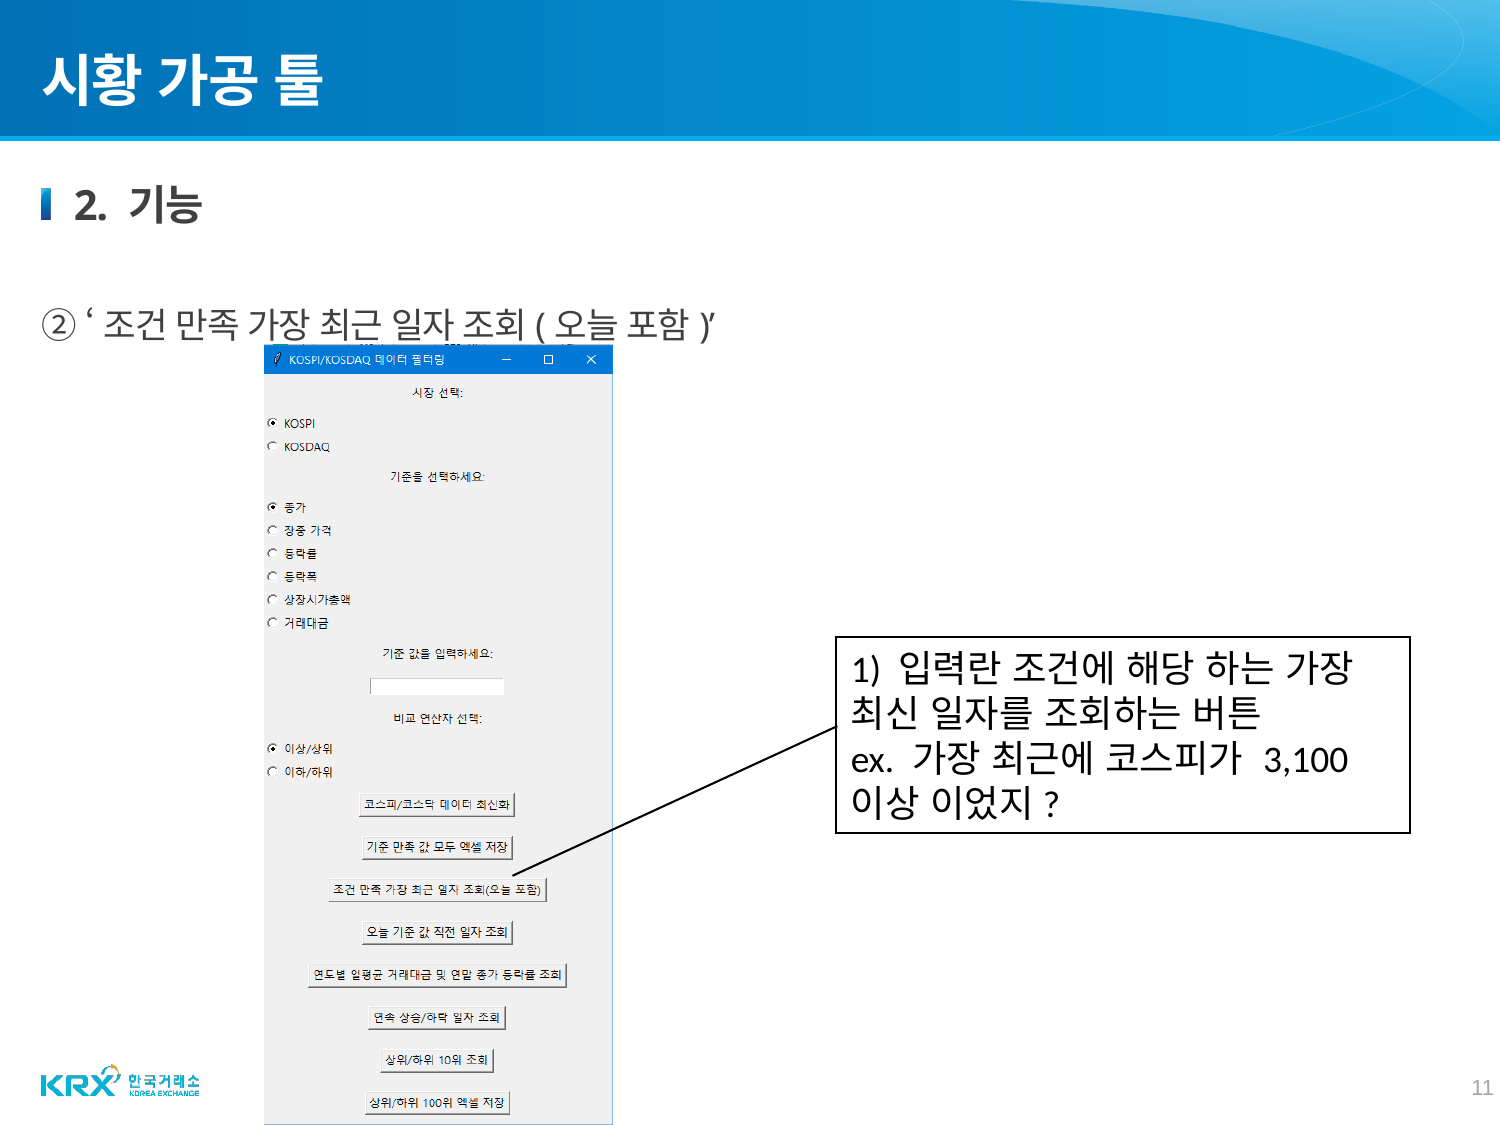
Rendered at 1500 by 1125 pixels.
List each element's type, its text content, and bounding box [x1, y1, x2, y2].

text_box 1) 입력란 조건에 해당 하는 가장 최신 일자를 조회하는 버튼 ex. 가장 최근에 코스피가 3,100이상 이었지? [613, 636, 1411, 834]
picture [41, 201, 51, 220]
list 2. 기능 [41, 178, 1459, 285]
list ② ‘조건 만족 가장 최근 일자 조회(오늘 포함)’ [41, 302, 1459, 345]
list 시황 가공 툴 [0, 0, 1500, 139]
picture [41, 187, 51, 194]
picture [41, 1064, 199, 1096]
picture [264, 344, 613, 1125]
